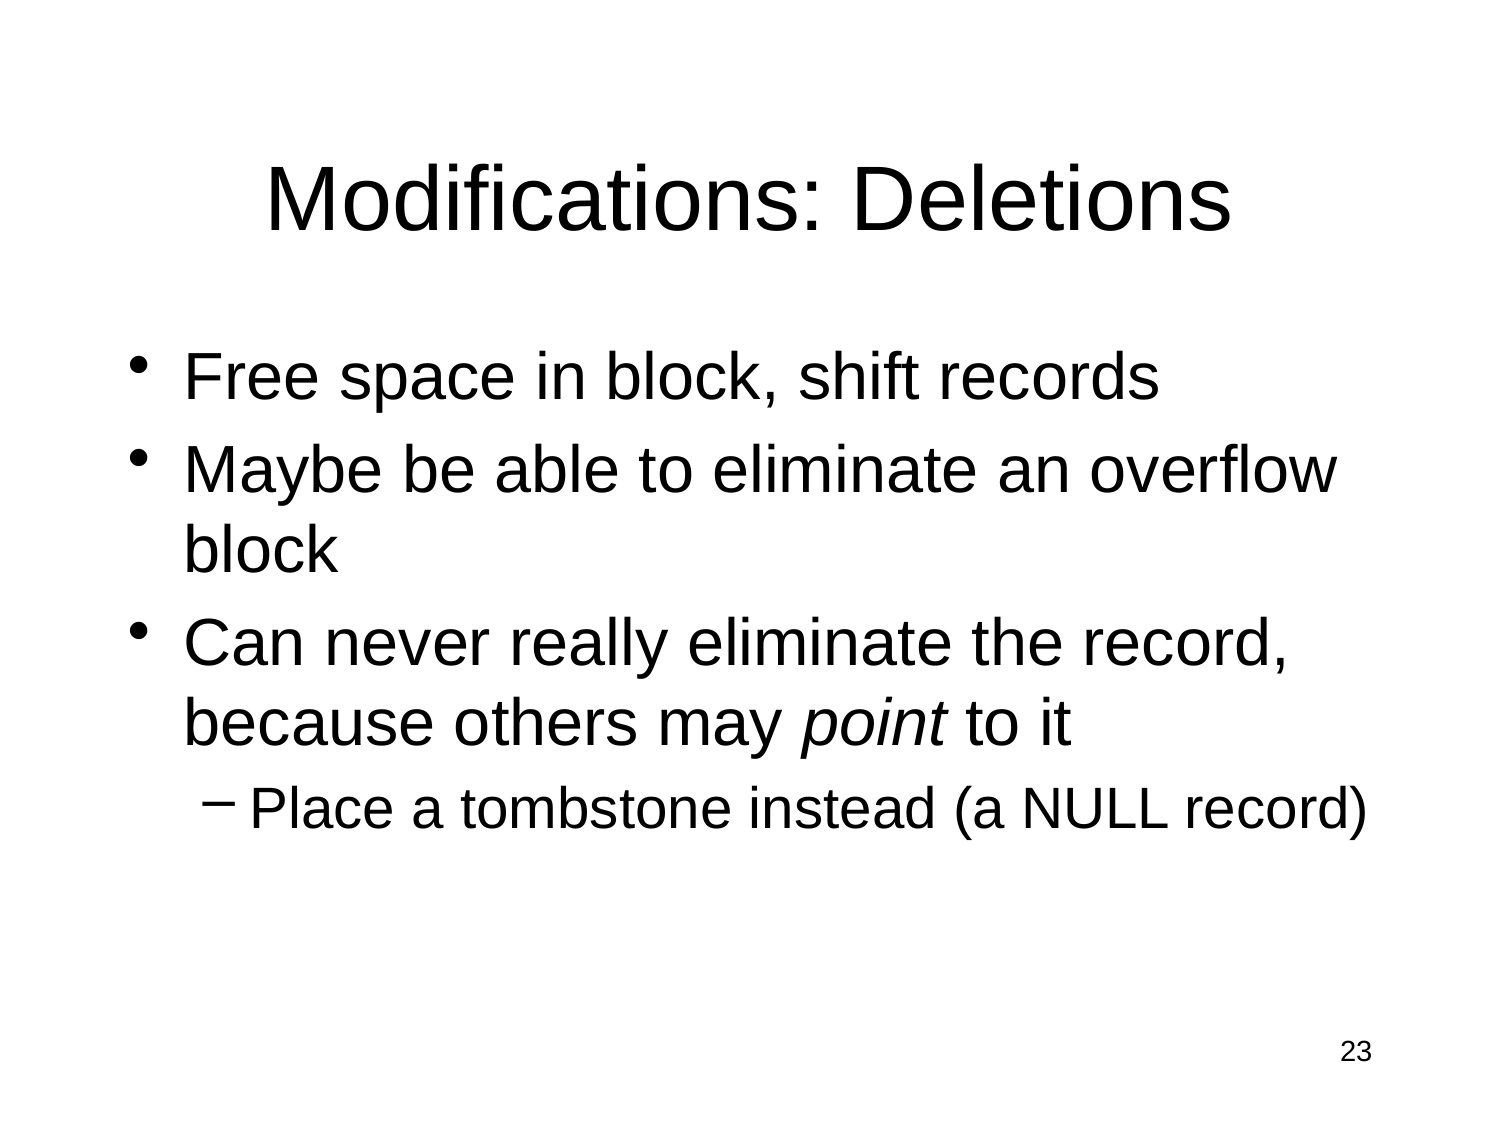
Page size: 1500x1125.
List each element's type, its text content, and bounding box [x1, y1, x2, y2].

list Free space in block, shift records Maybe be able to eliminate an overflow block Can never really eliminate the record, because others may point to it Place a tombstone instead (a NULL record) [112, 324, 1388, 1001]
slide_number 23 [1074, 1024, 1388, 1101]
title Modifications: Deletions [112, 99, 1388, 288]
